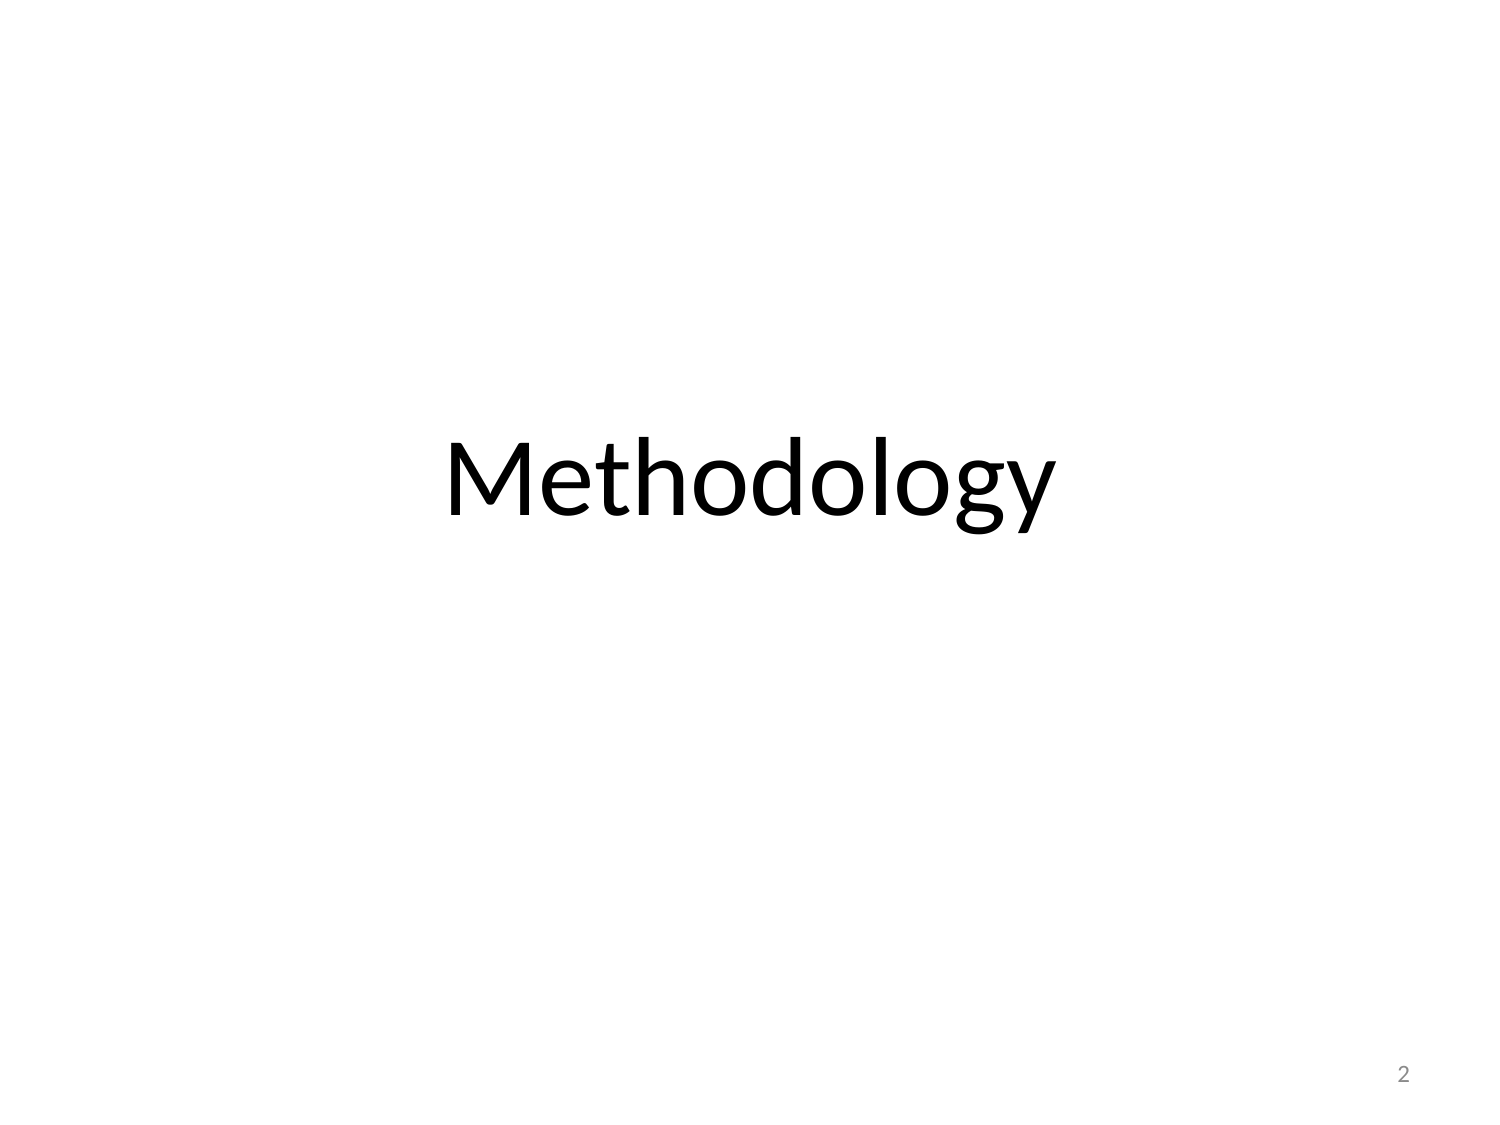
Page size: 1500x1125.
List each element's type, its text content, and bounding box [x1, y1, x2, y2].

title Methodology [112, 349, 1388, 591]
slide_number 2 [1074, 1042, 1425, 1103]
